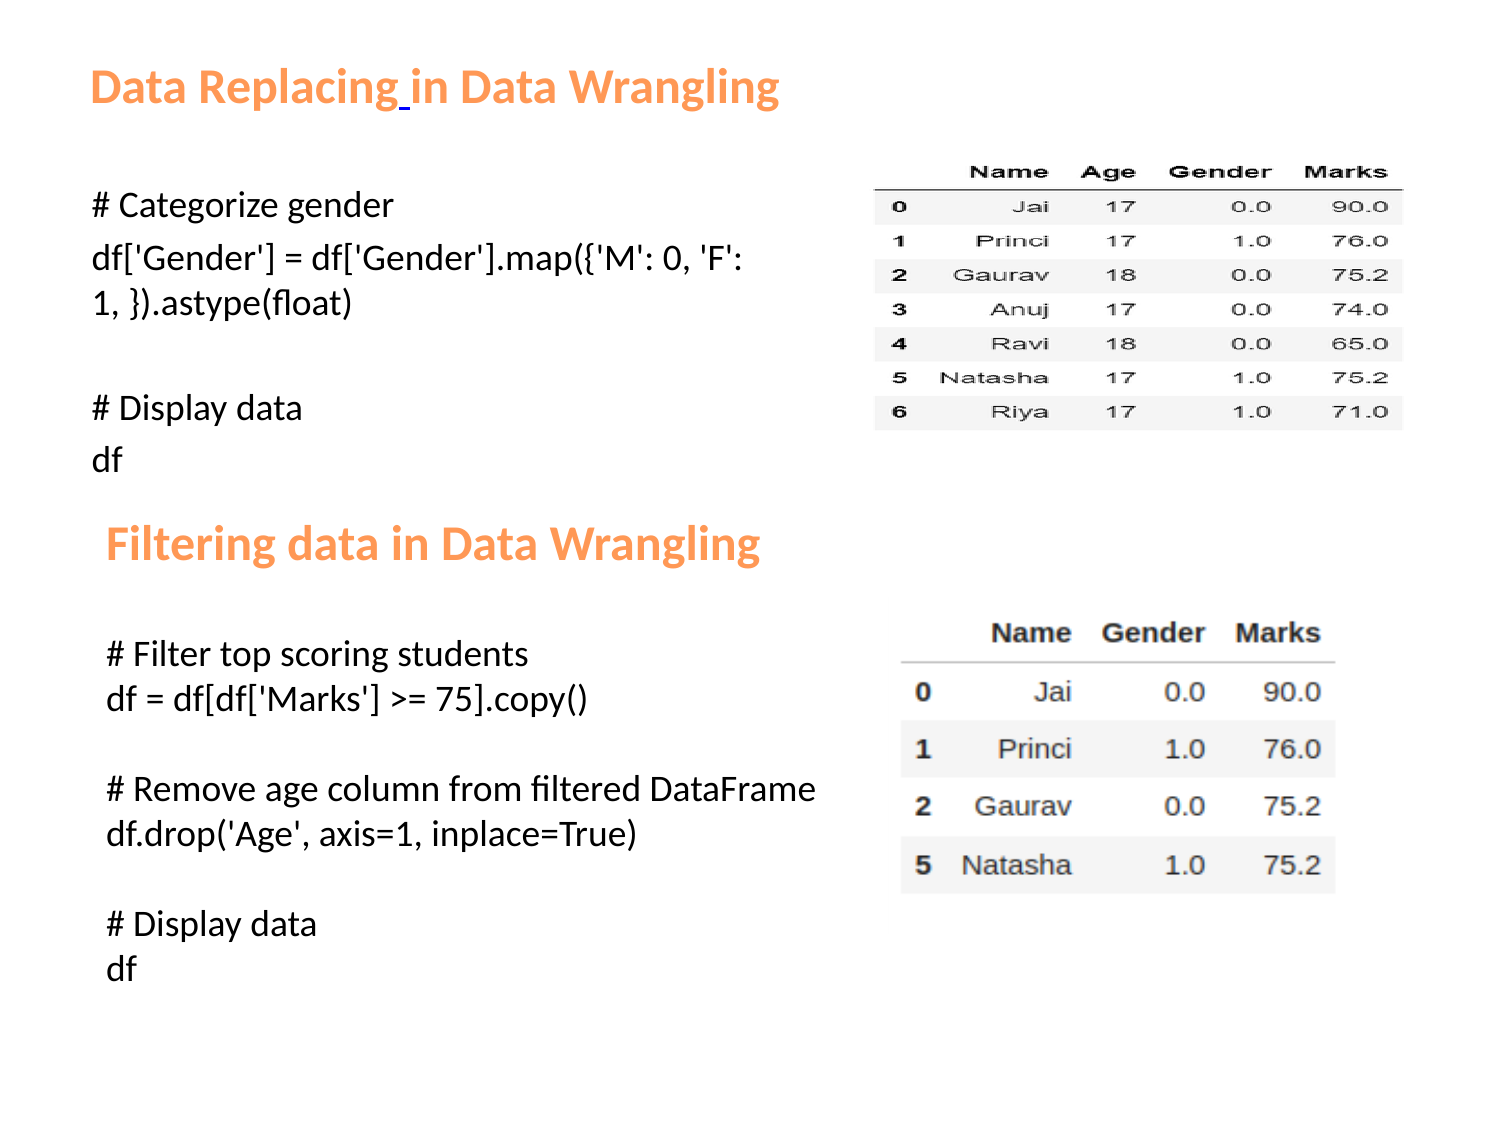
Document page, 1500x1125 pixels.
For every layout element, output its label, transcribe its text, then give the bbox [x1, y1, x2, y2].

text_box # Filter top scoring students df = df[df['Marks'] >= 75].copy() # Remove age column from filtered DataFrame df.drop('Age', axis=1, inplace=True) # Display data df [91, 621, 919, 997]
picture [867, 155, 1412, 433]
title Data Replacing in Data Wrangling [75, 45, 1425, 233]
text_box Filtering data in Data Wrangling [91, 503, 845, 579]
list # Categorize gender df['Gender'] = df['Gender'].map({'M': 0, 'F': 1, }).astype(float) # Display data df [76, 172, 845, 492]
picture [887, 597, 1500, 934]
